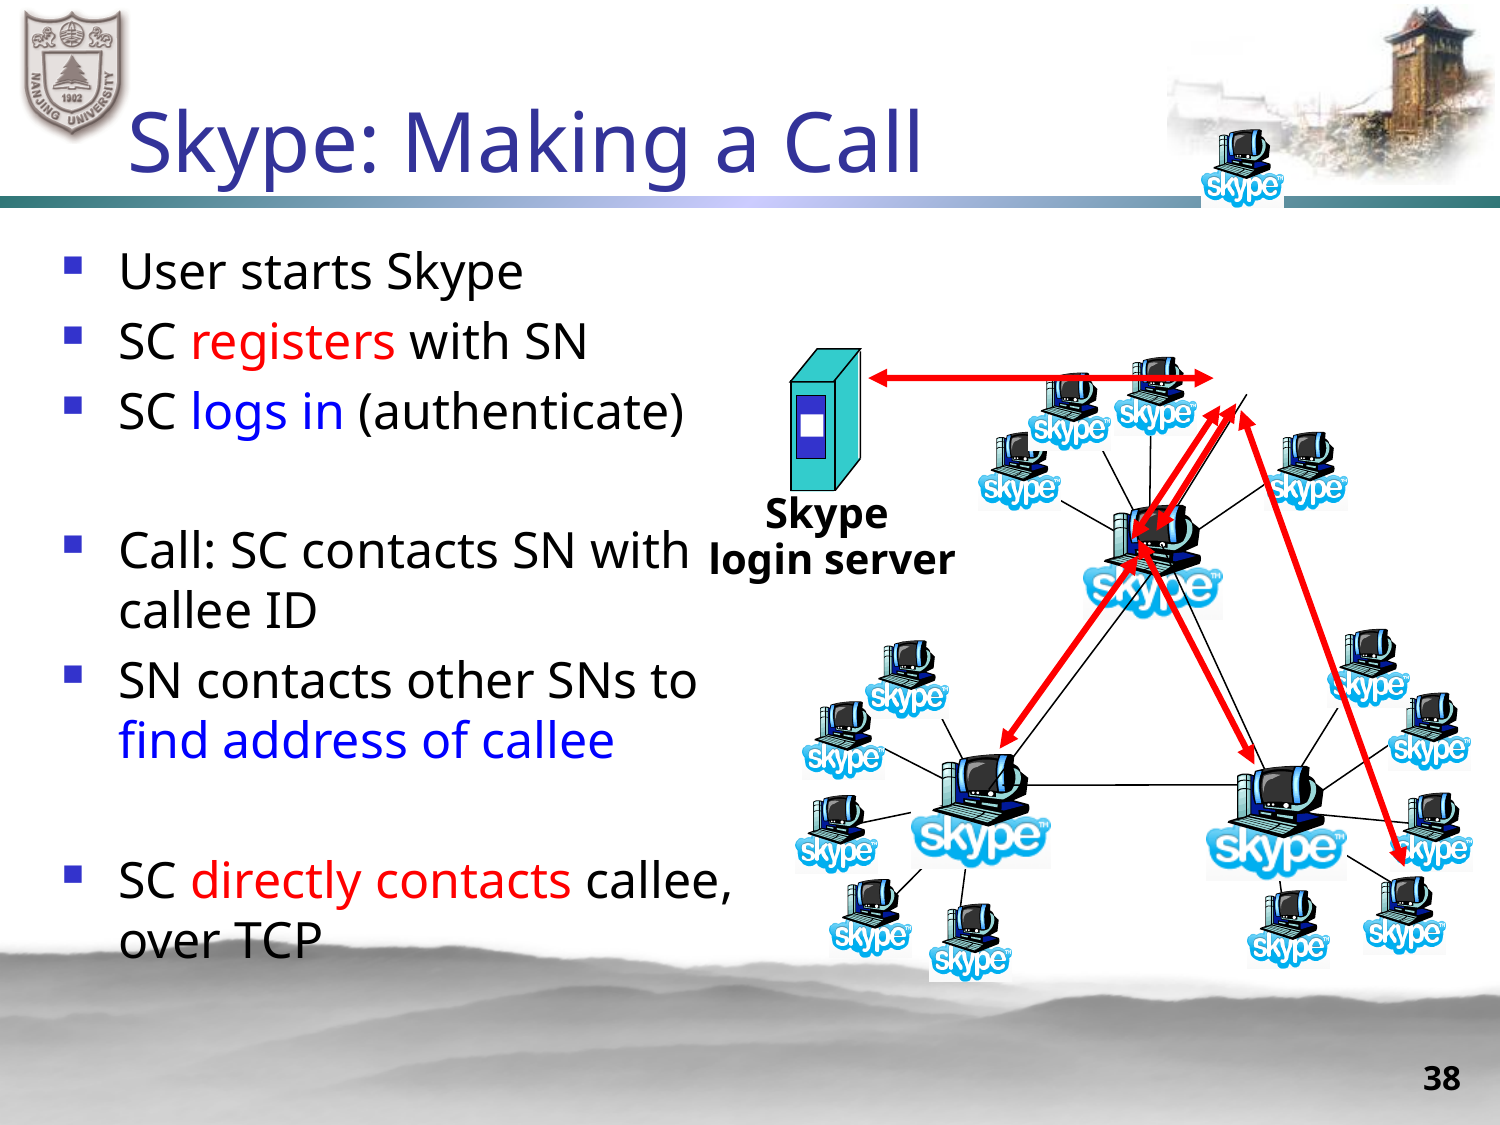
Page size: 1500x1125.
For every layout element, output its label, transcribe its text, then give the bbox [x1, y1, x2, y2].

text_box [1363, 875, 1446, 956]
text_box [868, 371, 1023, 385]
list User starts Skype SC registers with SN SC logs in (authenticate) Call: SC contacts SN with callee ID SN contacts other SNs to find address of callee SC directly contacts callee, over TCP [46, 231, 762, 1036]
text_box [1202, 372, 1214, 384]
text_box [801, 700, 885, 780]
picture [1167, 4, 1495, 54]
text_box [1388, 691, 1472, 772]
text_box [929, 902, 1013, 983]
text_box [790, 348, 861, 492]
picture [0, 0, 144, 144]
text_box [1200, 128, 1284, 208]
slide_number 38 [1163, 1034, 1477, 1111]
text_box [1247, 889, 1330, 969]
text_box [865, 639, 949, 719]
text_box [978, 430, 994, 511]
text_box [795, 794, 878, 874]
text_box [1028, 371, 1111, 403]
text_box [999, 405, 1255, 765]
picture [0, 928, 1500, 1125]
title Skype: Making a Call [111, 54, 1500, 197]
text_box Skype login server [637, 491, 994, 590]
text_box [1390, 791, 1473, 872]
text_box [1326, 628, 1410, 708]
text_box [1206, 764, 1347, 881]
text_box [1264, 430, 1348, 511]
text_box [829, 878, 913, 958]
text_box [911, 753, 1051, 869]
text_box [1114, 355, 1198, 403]
